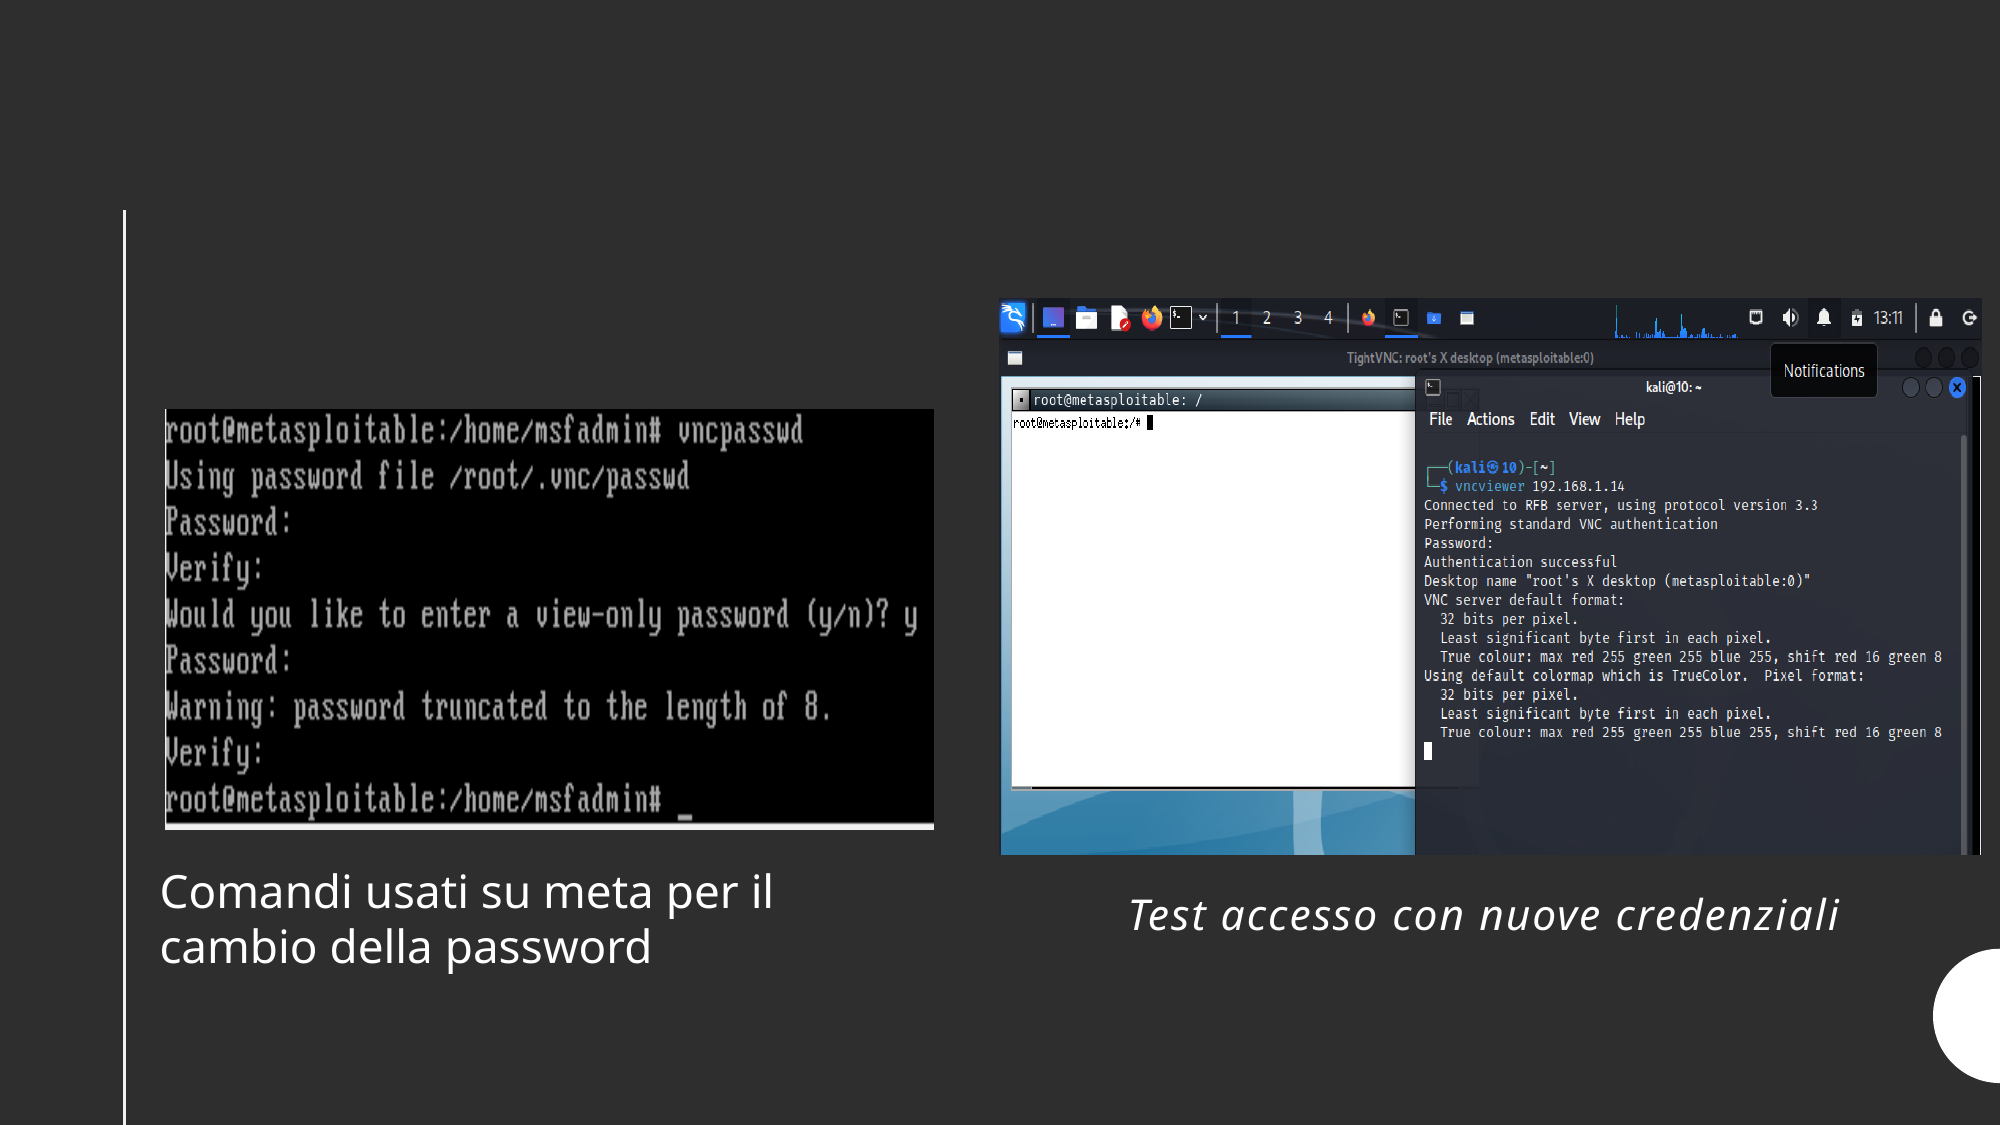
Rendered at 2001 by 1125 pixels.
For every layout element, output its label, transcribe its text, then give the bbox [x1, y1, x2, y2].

subtitle Comandi usati su meta per il cambio della password [144, 854, 955, 988]
picture [999, 298, 1982, 855]
picture [165, 409, 934, 830]
title Test accesso con nuove credenziali [1112, 886, 1905, 957]
